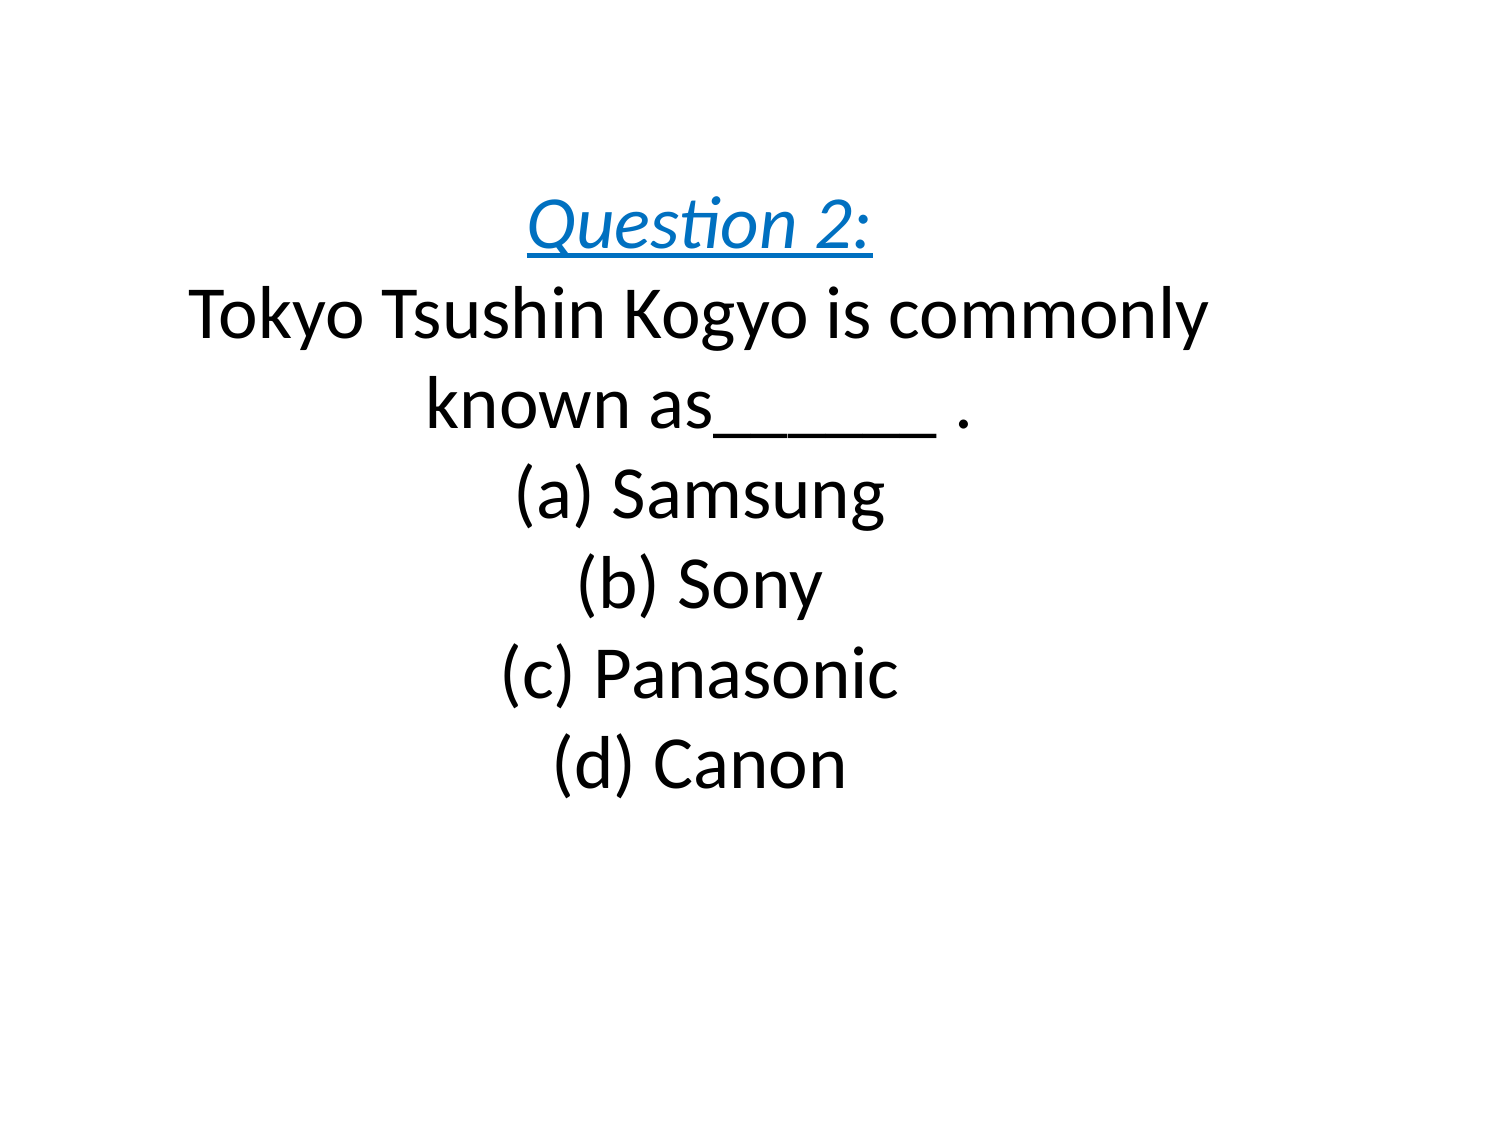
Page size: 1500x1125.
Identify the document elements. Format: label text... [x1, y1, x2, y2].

title Question 2: Tokyo Tsushin Kogyo is commonly known as______ . (a) Samsung (b) Sony (c) Panasonic (d) Canon [75, 45, 1325, 1067]
